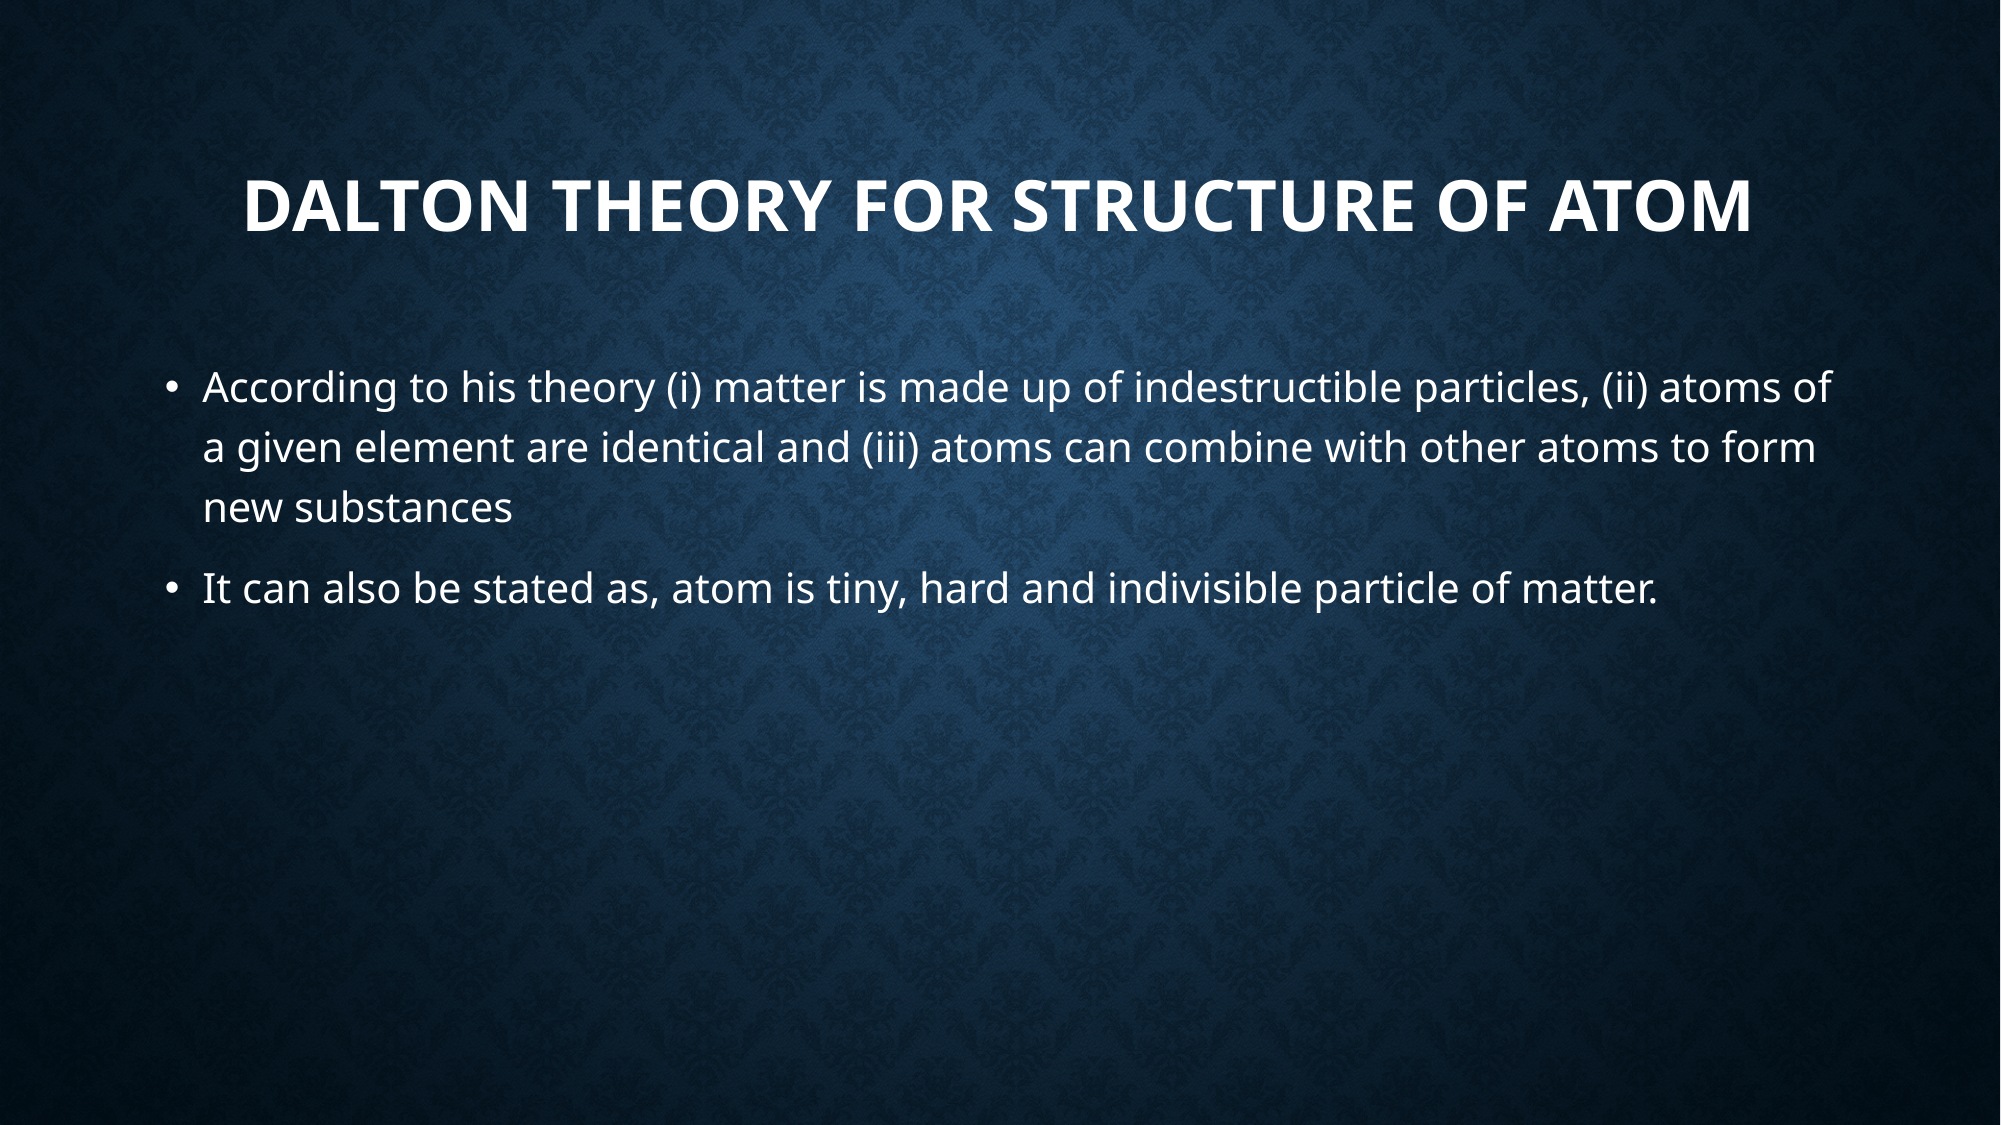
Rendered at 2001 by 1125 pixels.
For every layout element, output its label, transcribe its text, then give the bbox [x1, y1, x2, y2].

list According to his theory (i) matter is made up of indestructible particles, (ii) atoms of a given element are identical and (iii) atoms can combine with other atoms to form new substances It can also be stated as, atom is tiny, hard and indivisible particle of matter. [149, 343, 1849, 950]
title Dalton theory for structure of atom [149, 99, 1849, 318]
